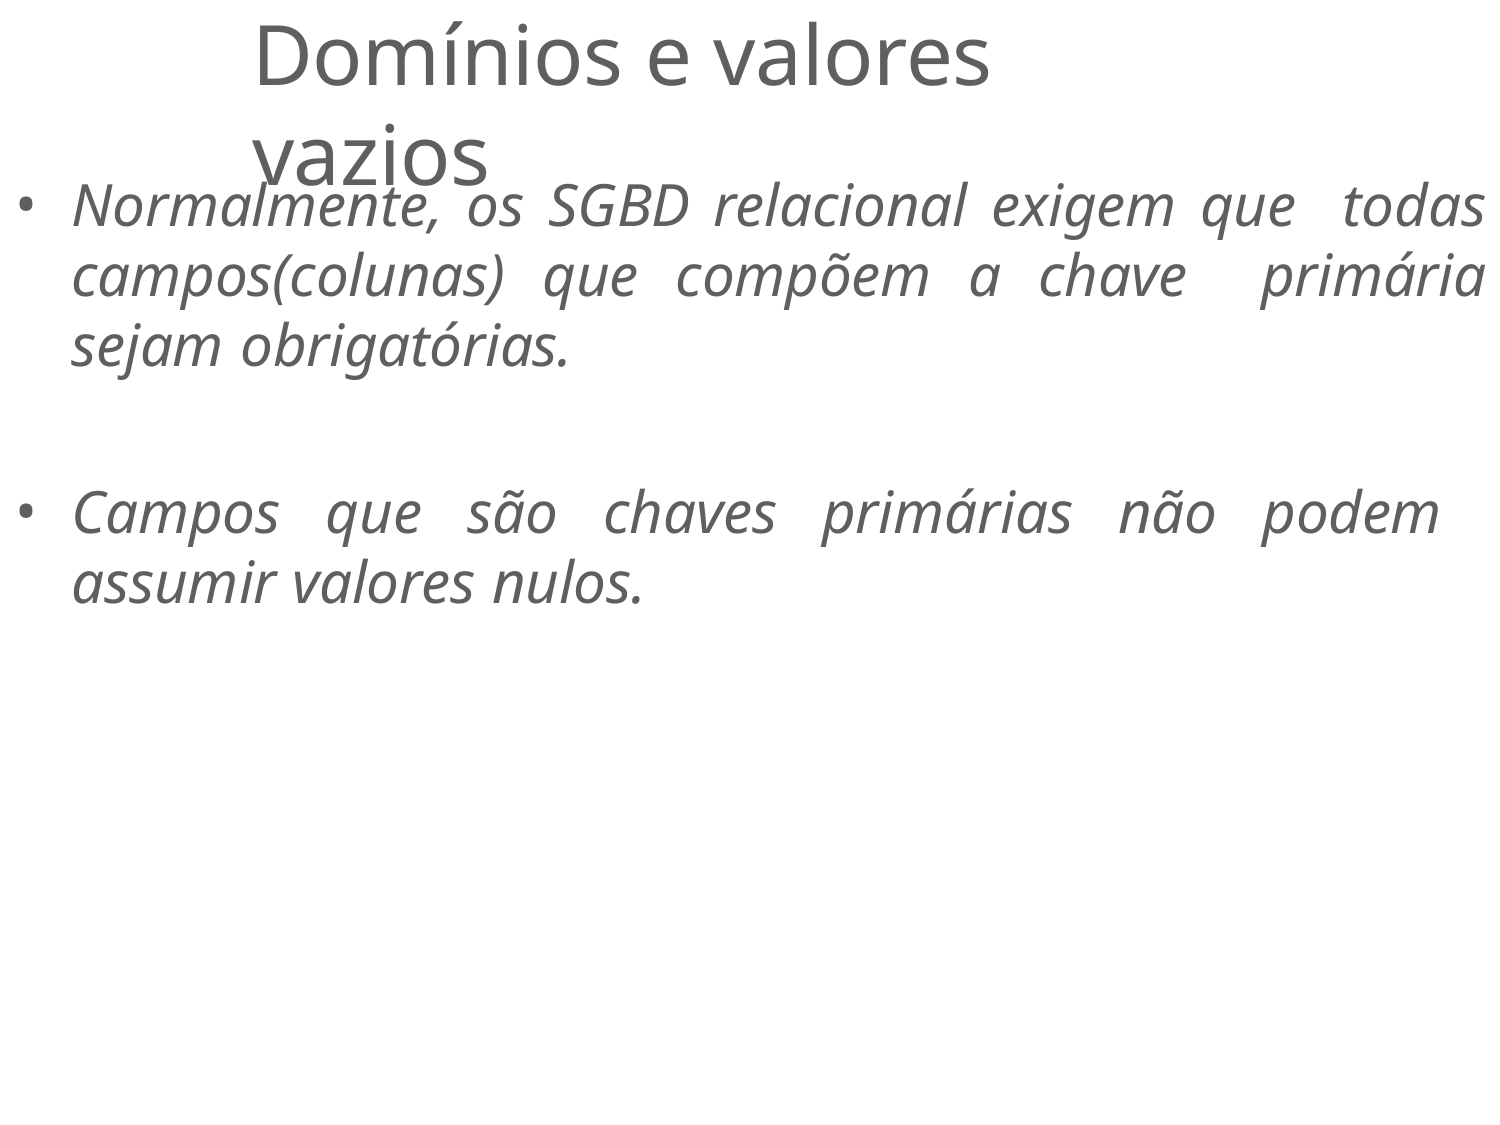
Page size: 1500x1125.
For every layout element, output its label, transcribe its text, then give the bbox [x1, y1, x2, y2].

text_box Normalmente, os SGBD relacional exigem que todas campos(colunas) que compõem a chave primária sejam obrigatórias. Campos que são chaves primárias não podem assumir valores nulos. [12, 166, 1488, 615]
title Domínios e valores vazios [249, 0, 1199, 166]
